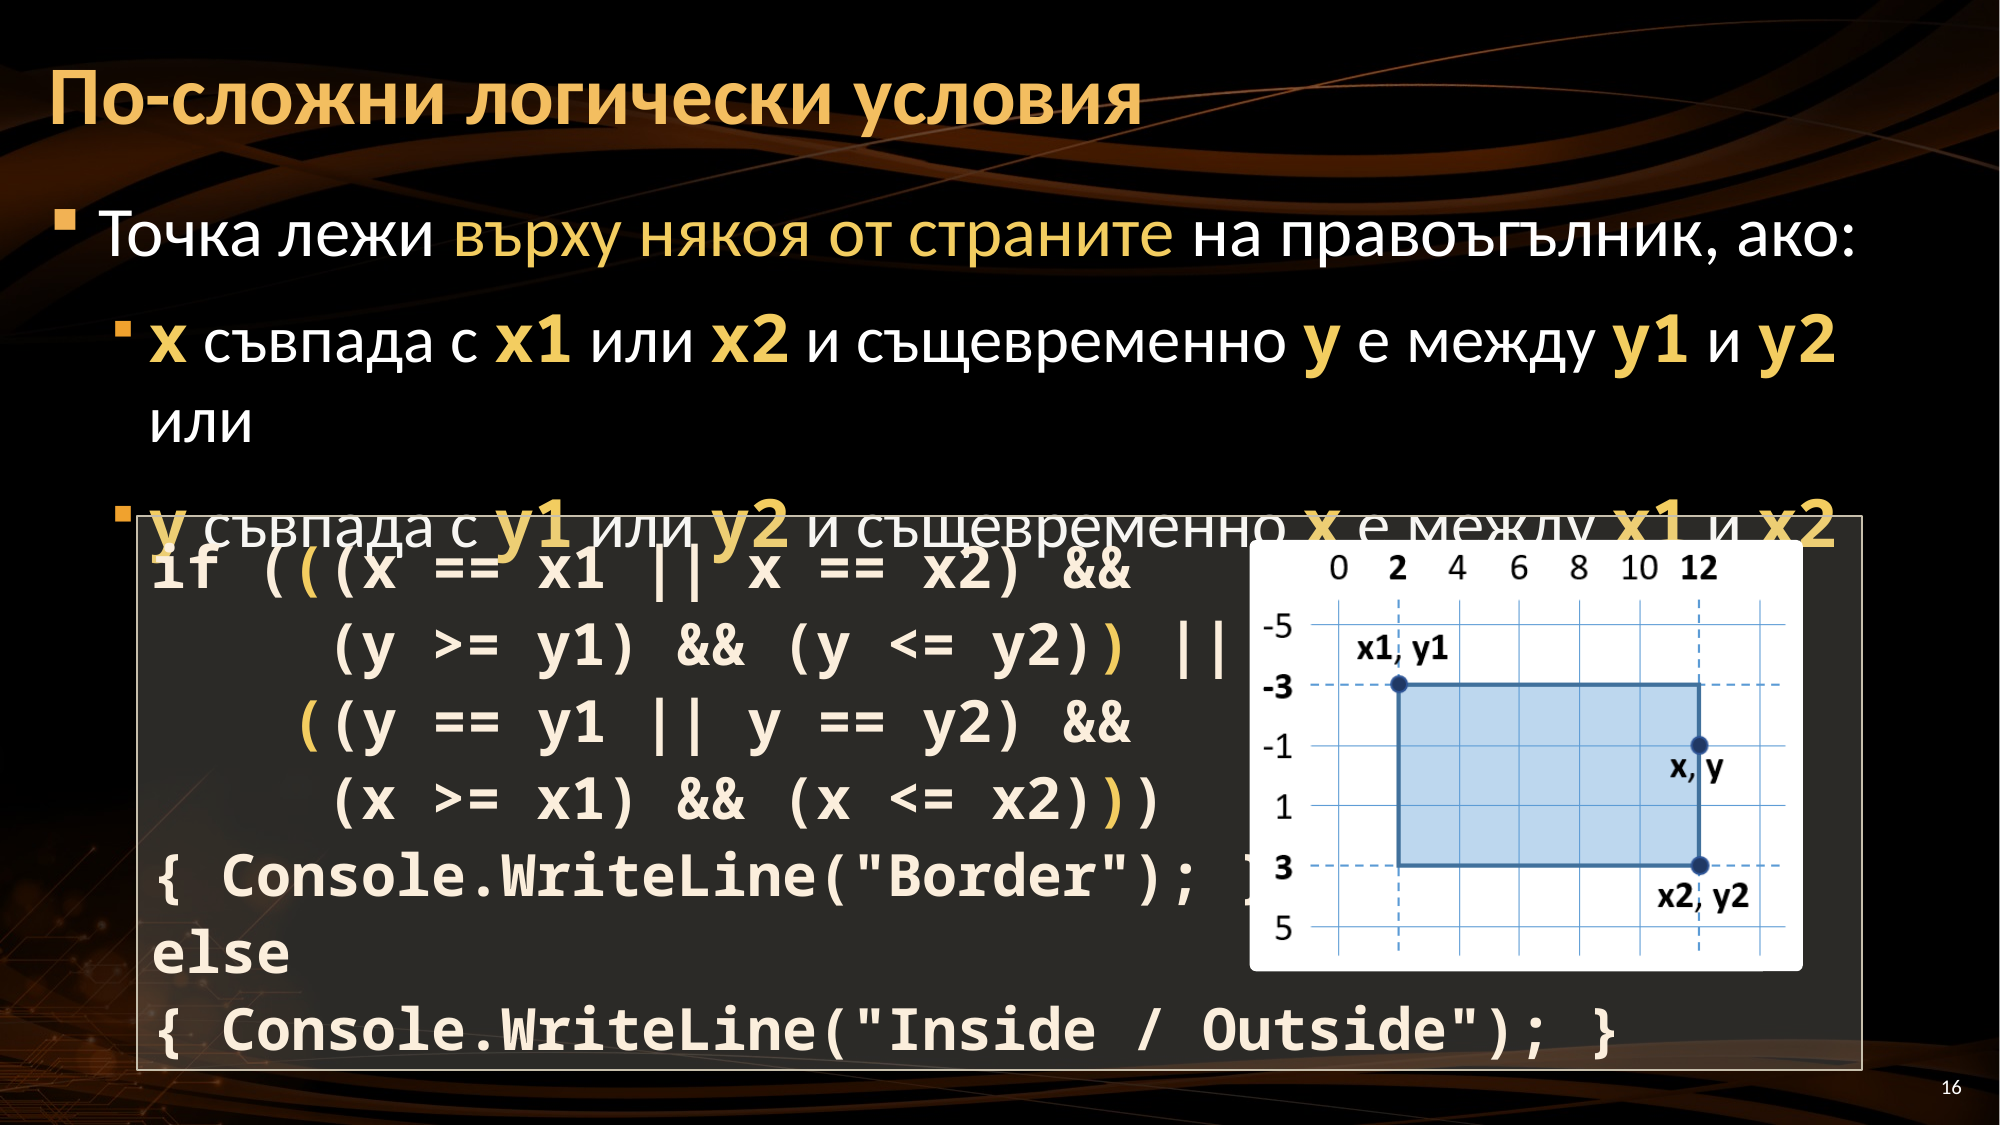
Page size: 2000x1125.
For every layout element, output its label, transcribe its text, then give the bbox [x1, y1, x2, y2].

title По-сложни логически условия [30, 6, 1968, 189]
text_box if (((x == x1 || x == x2) && (y >= y1) && (y <= y2)) || ((y == y1 || y == y2) && (x >= x1) && (x <= x2))) { Console.WriteLine("Border"); } else { Console.WriteLine("Inside / Outside"); } [137, 516, 1863, 1070]
list Точка лежи върху някоя от страните на правоъгълник, ако: x съвпада с x1 или x2 и същевременно y е между y1 и y2 или y съвпада с y1 или y2 и същевременно x е между x1 и x2 [31, 189, 1968, 1094]
slide_number 16 [1897, 1070, 1968, 1103]
picture [0, 0, 2000, 1125]
